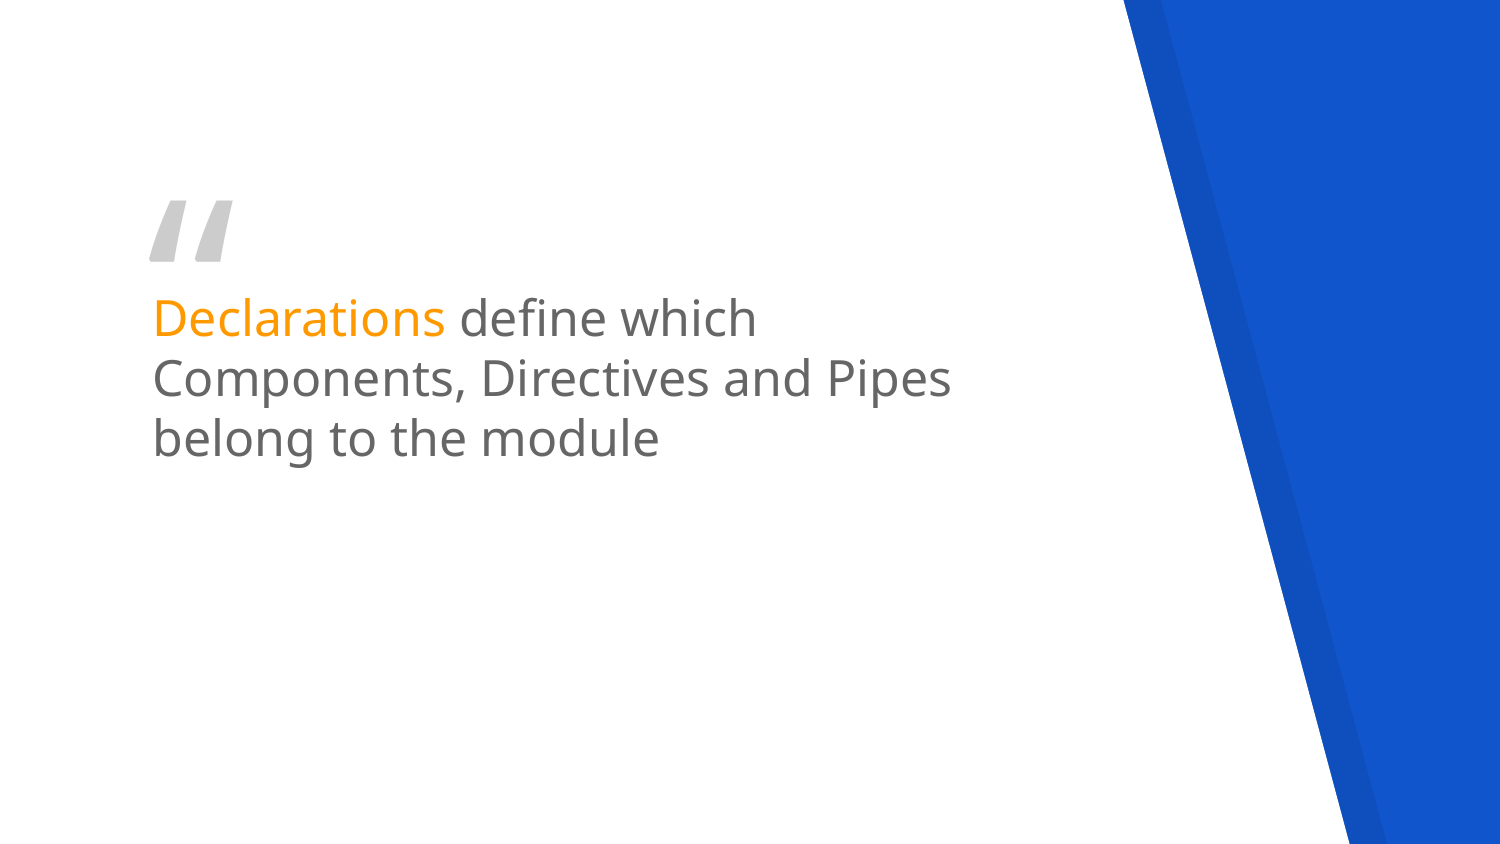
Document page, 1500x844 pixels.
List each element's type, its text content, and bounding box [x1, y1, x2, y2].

list Declarations define which Components, Directives and Pipes belong to the module [137, 271, 1011, 642]
